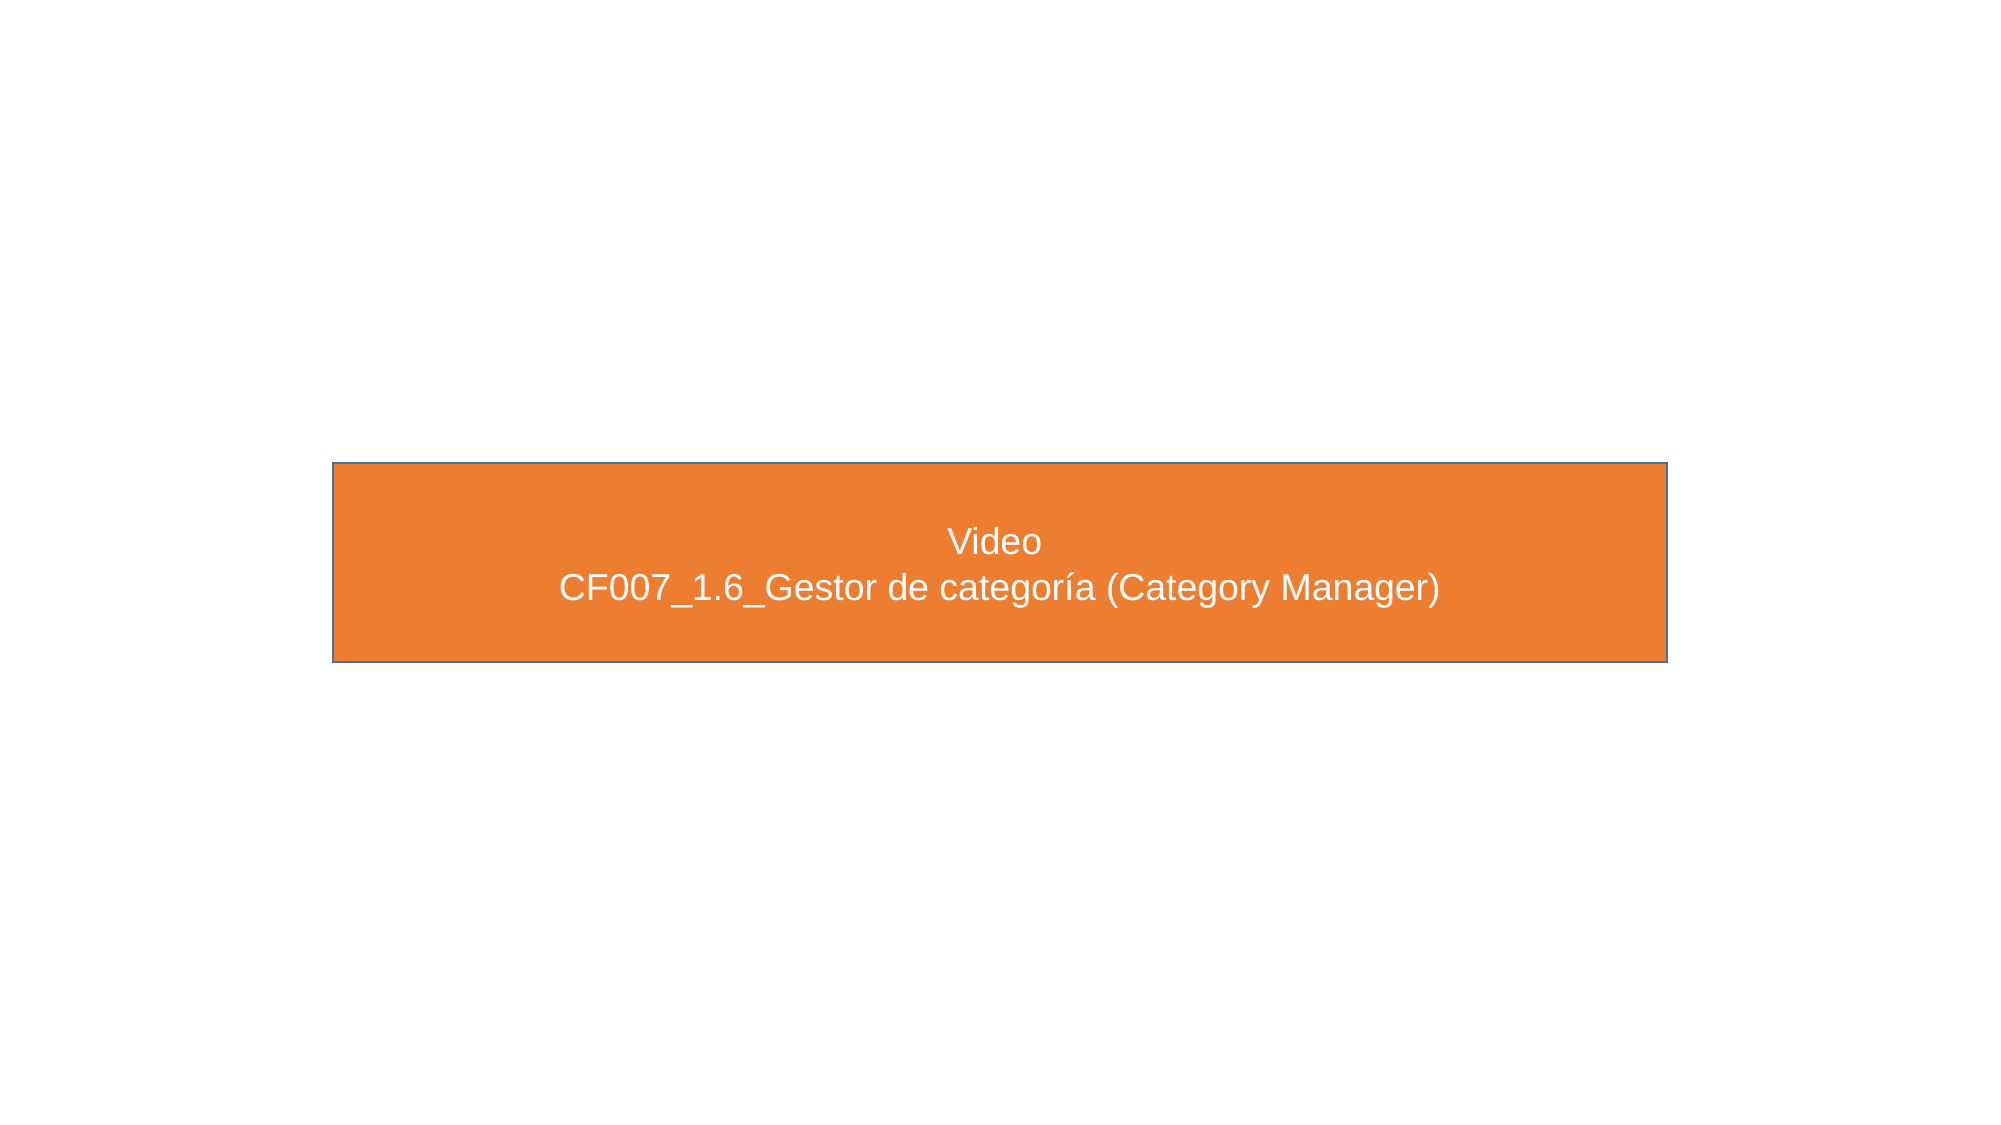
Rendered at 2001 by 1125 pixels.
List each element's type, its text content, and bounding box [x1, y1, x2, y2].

text_box Video CF007_1.6_Gestor de categoría (Category Manager) [332, 463, 1668, 662]
